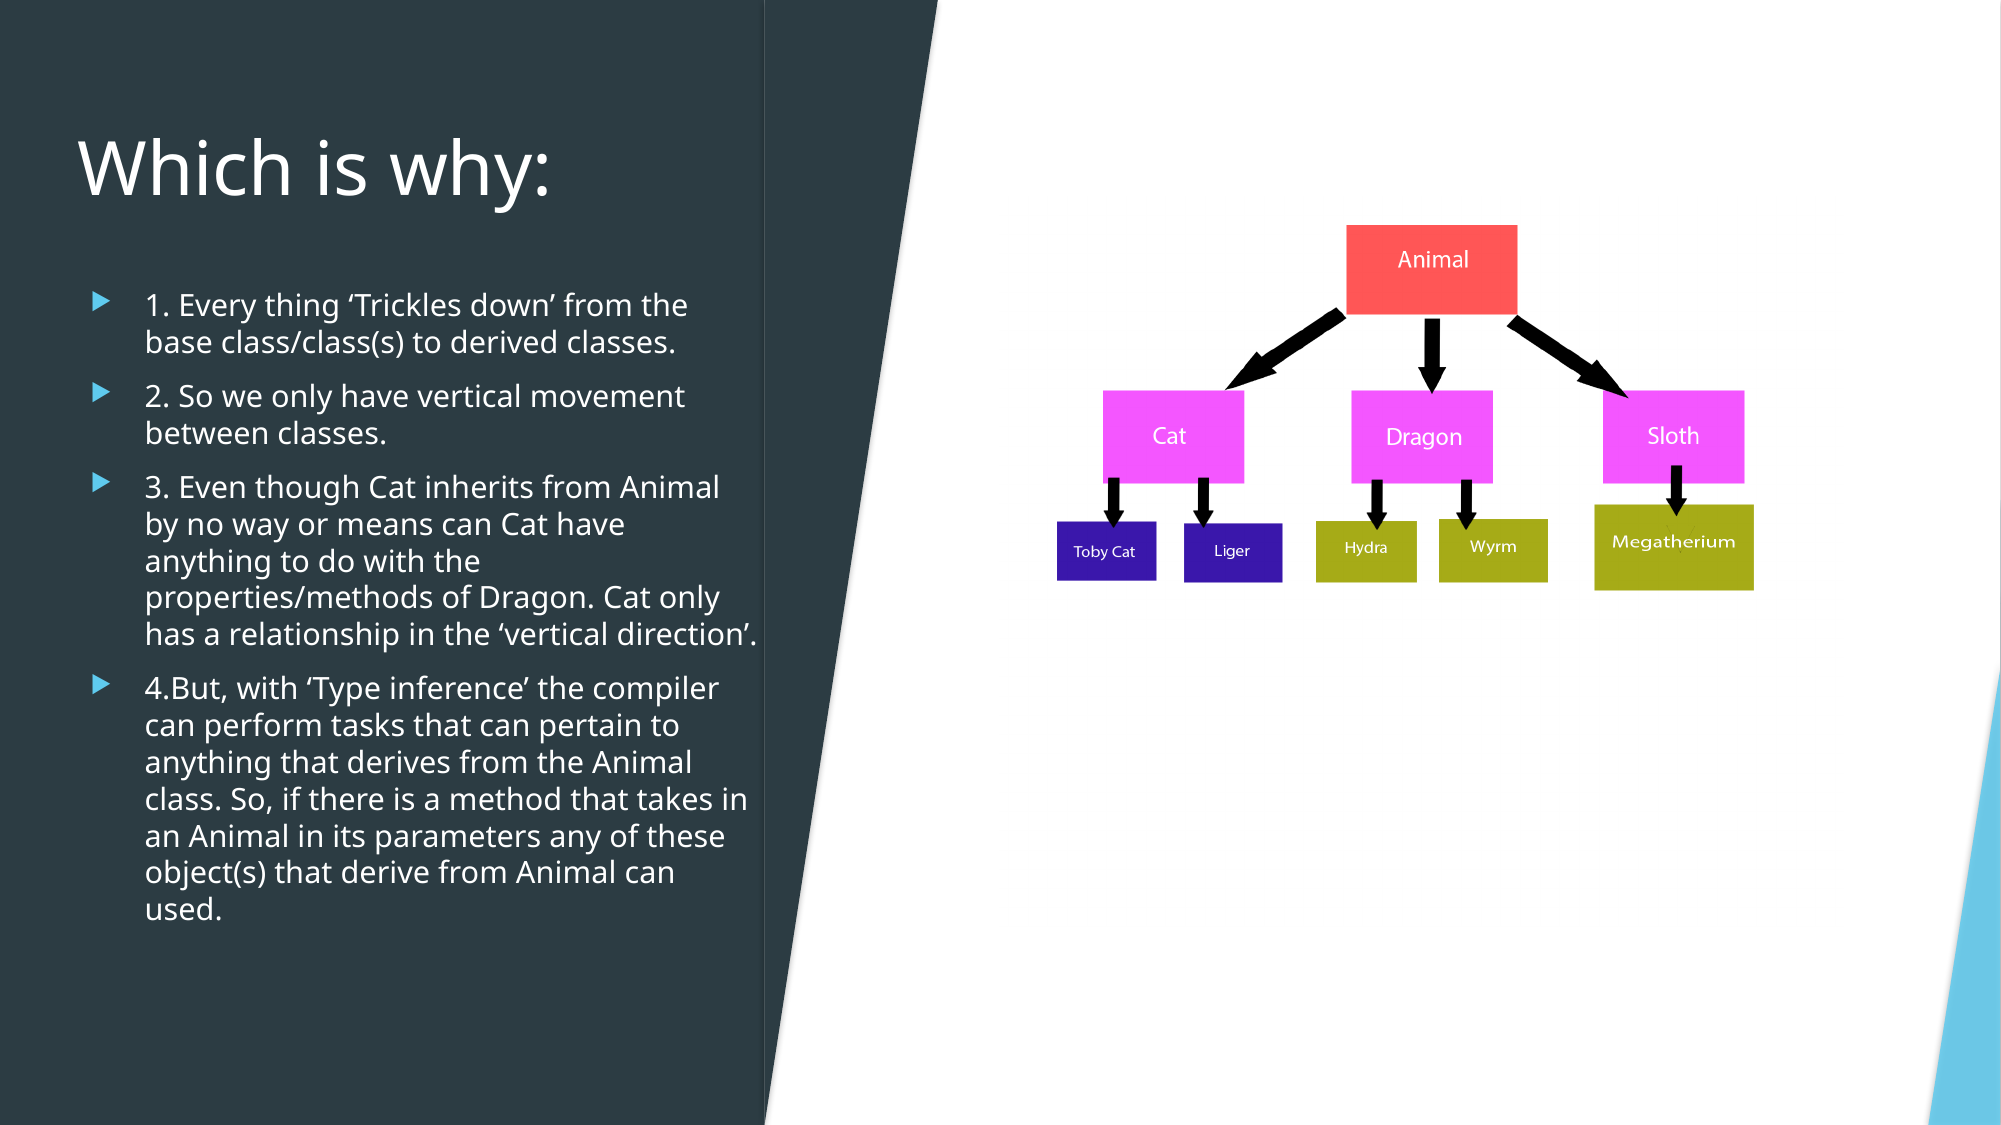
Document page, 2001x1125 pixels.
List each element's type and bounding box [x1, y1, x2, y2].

list [999, 195, 1845, 928]
text_box [0, 0, 2000, 1125]
